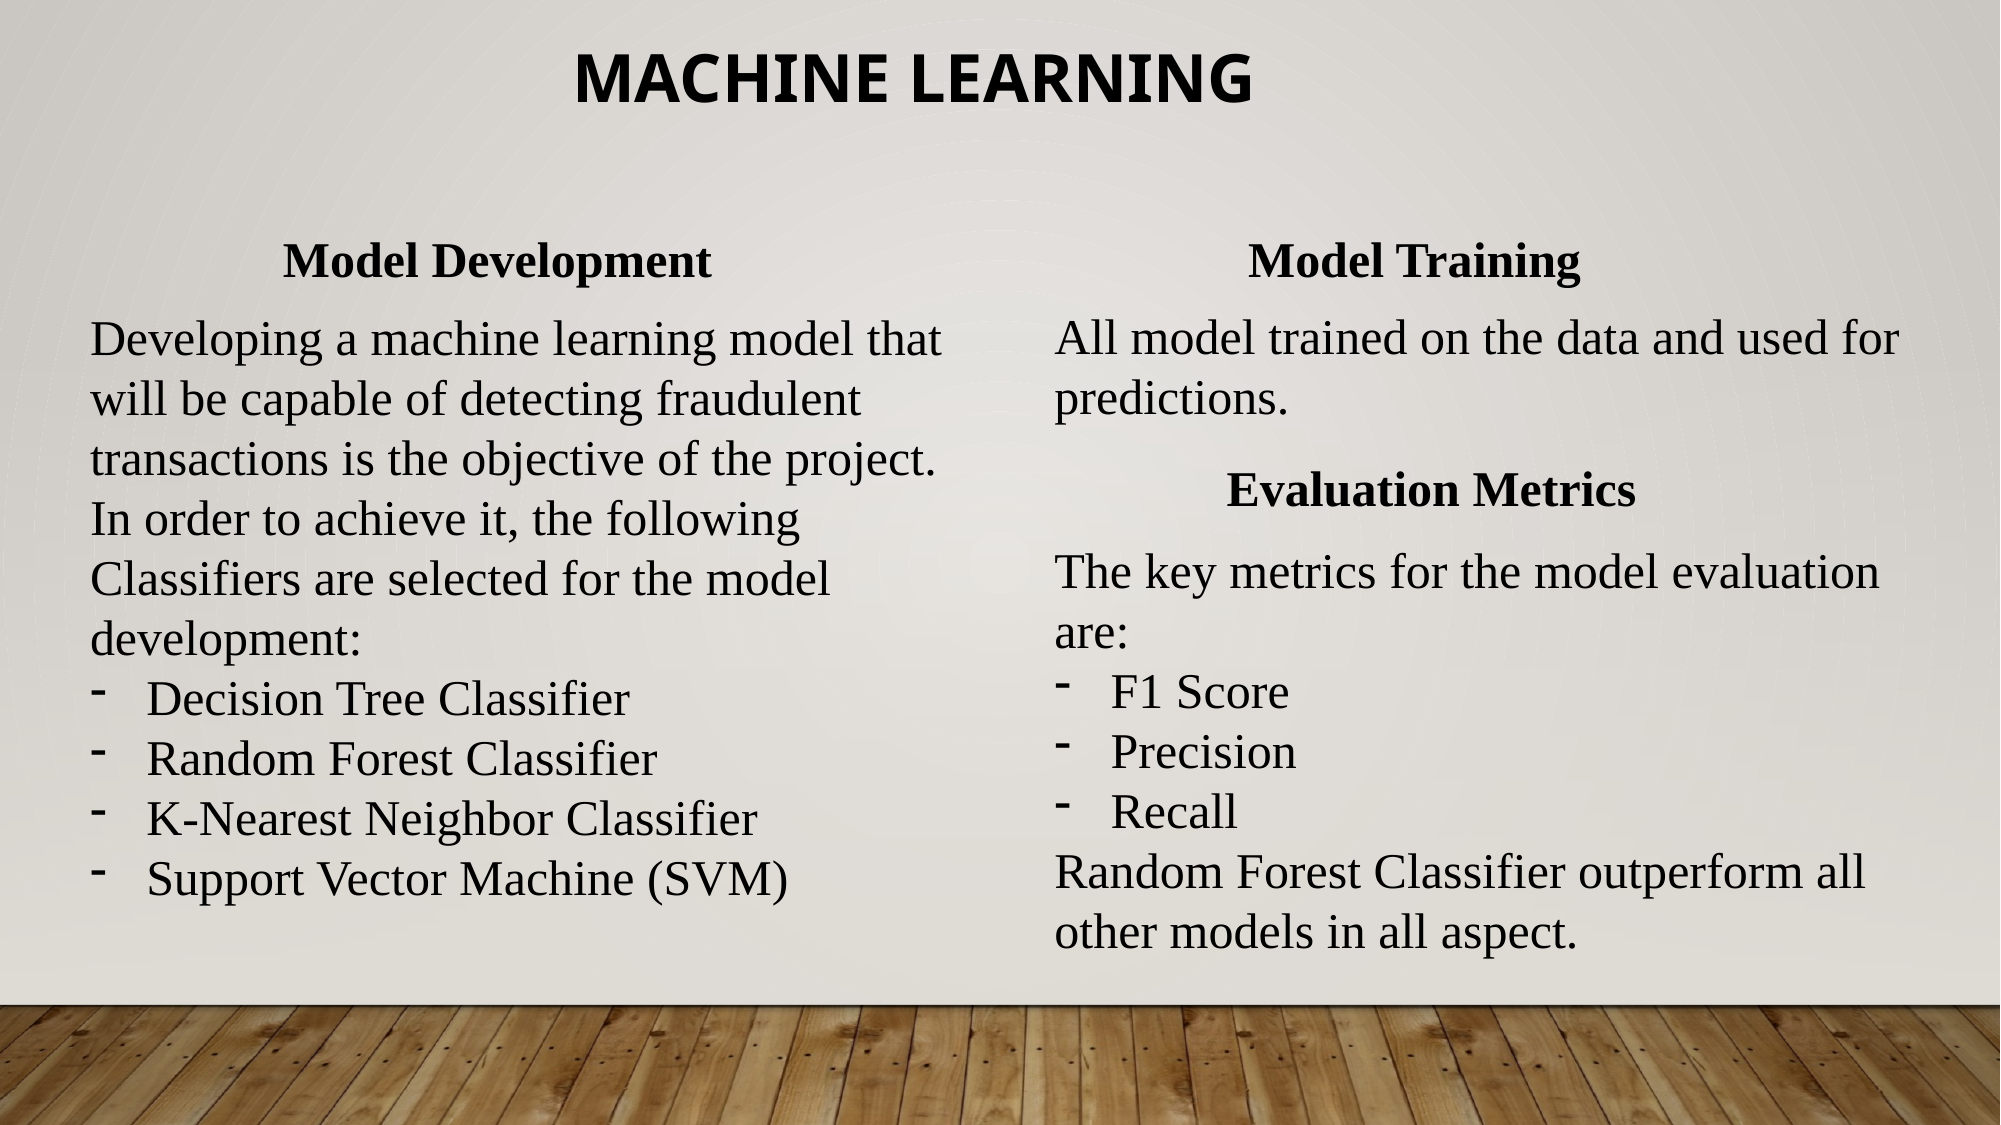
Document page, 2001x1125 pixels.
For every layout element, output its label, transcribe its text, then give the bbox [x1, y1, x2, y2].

text_box MACHINE LEARNING [557, 27, 1443, 123]
text_box Model Training [1233, 220, 1730, 296]
text_box Developing a machine learning model that will be capable of detecting fraudulent transactions is the objective of the project. In order to achieve it, the following Classifiers are selected for the model development: Decision Tree Classifier Random Forest Classifier K-Nearest Neighbor Classifier Support Vector Machine (SVM) [75, 297, 961, 913]
text_box The key metrics for the model evaluation are: F1 Score Precision Recall Random Forest Classifier outperform all other models in all aspect. [1039, 531, 1925, 967]
picture [0, 1005, 2000, 1125]
text_box All model trained on the data and used for predictions. [1039, 297, 1925, 433]
text_box Model Development [268, 220, 770, 296]
text_box Evaluation Metrics [1211, 449, 1674, 525]
